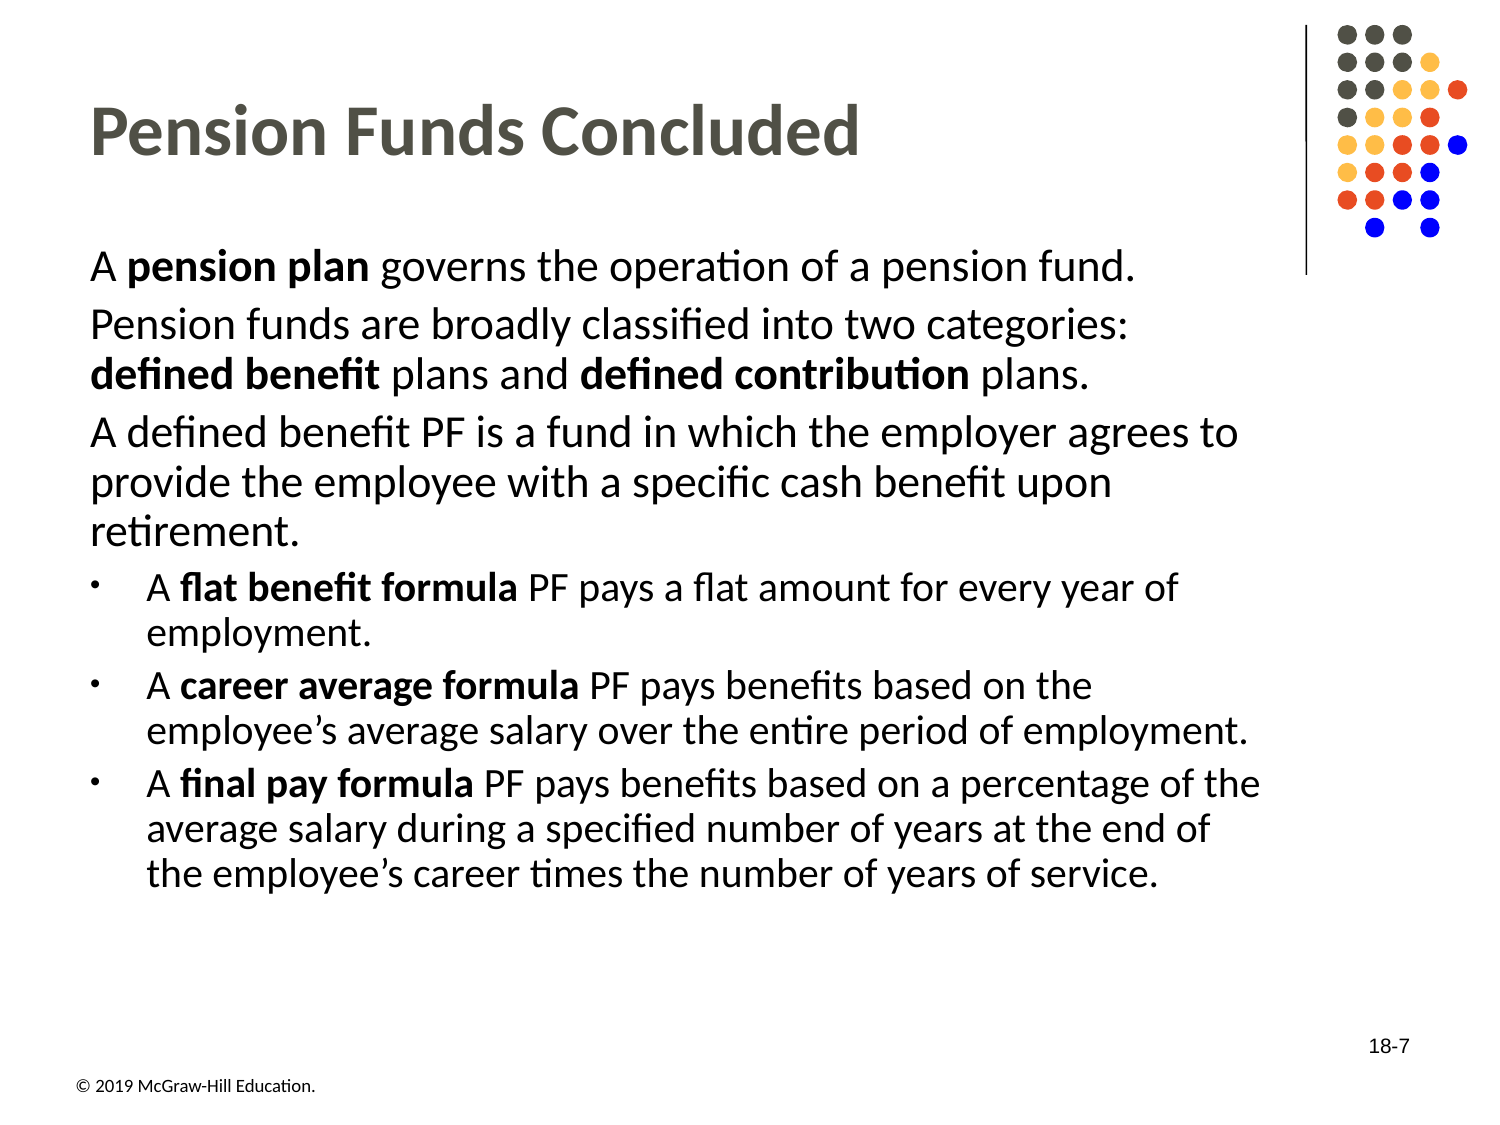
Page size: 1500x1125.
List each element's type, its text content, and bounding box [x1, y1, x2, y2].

title Pension Funds Concluded [75, 71, 1313, 181]
list A pension plan governs the operation of a pension fund. Pension funds are broadly classified into two categories: defined benefit plans and defined contribution plans. A defined benefit PF is a fund in which the employer agrees to provide the employee with a specific cash benefit upon retirement. A flat benefit formula PF pays a flat amount for every year of employment. A career average formula PF pays benefits based on the employee’s average salary over the entire period of employment. A final pay formula PF pays benefits based on a percentage of the average salary during a specified number of years at the end of the employee’s career times the number of years of service. [75, 234, 1288, 954]
slide_number 18-7 [1074, 1025, 1425, 1100]
